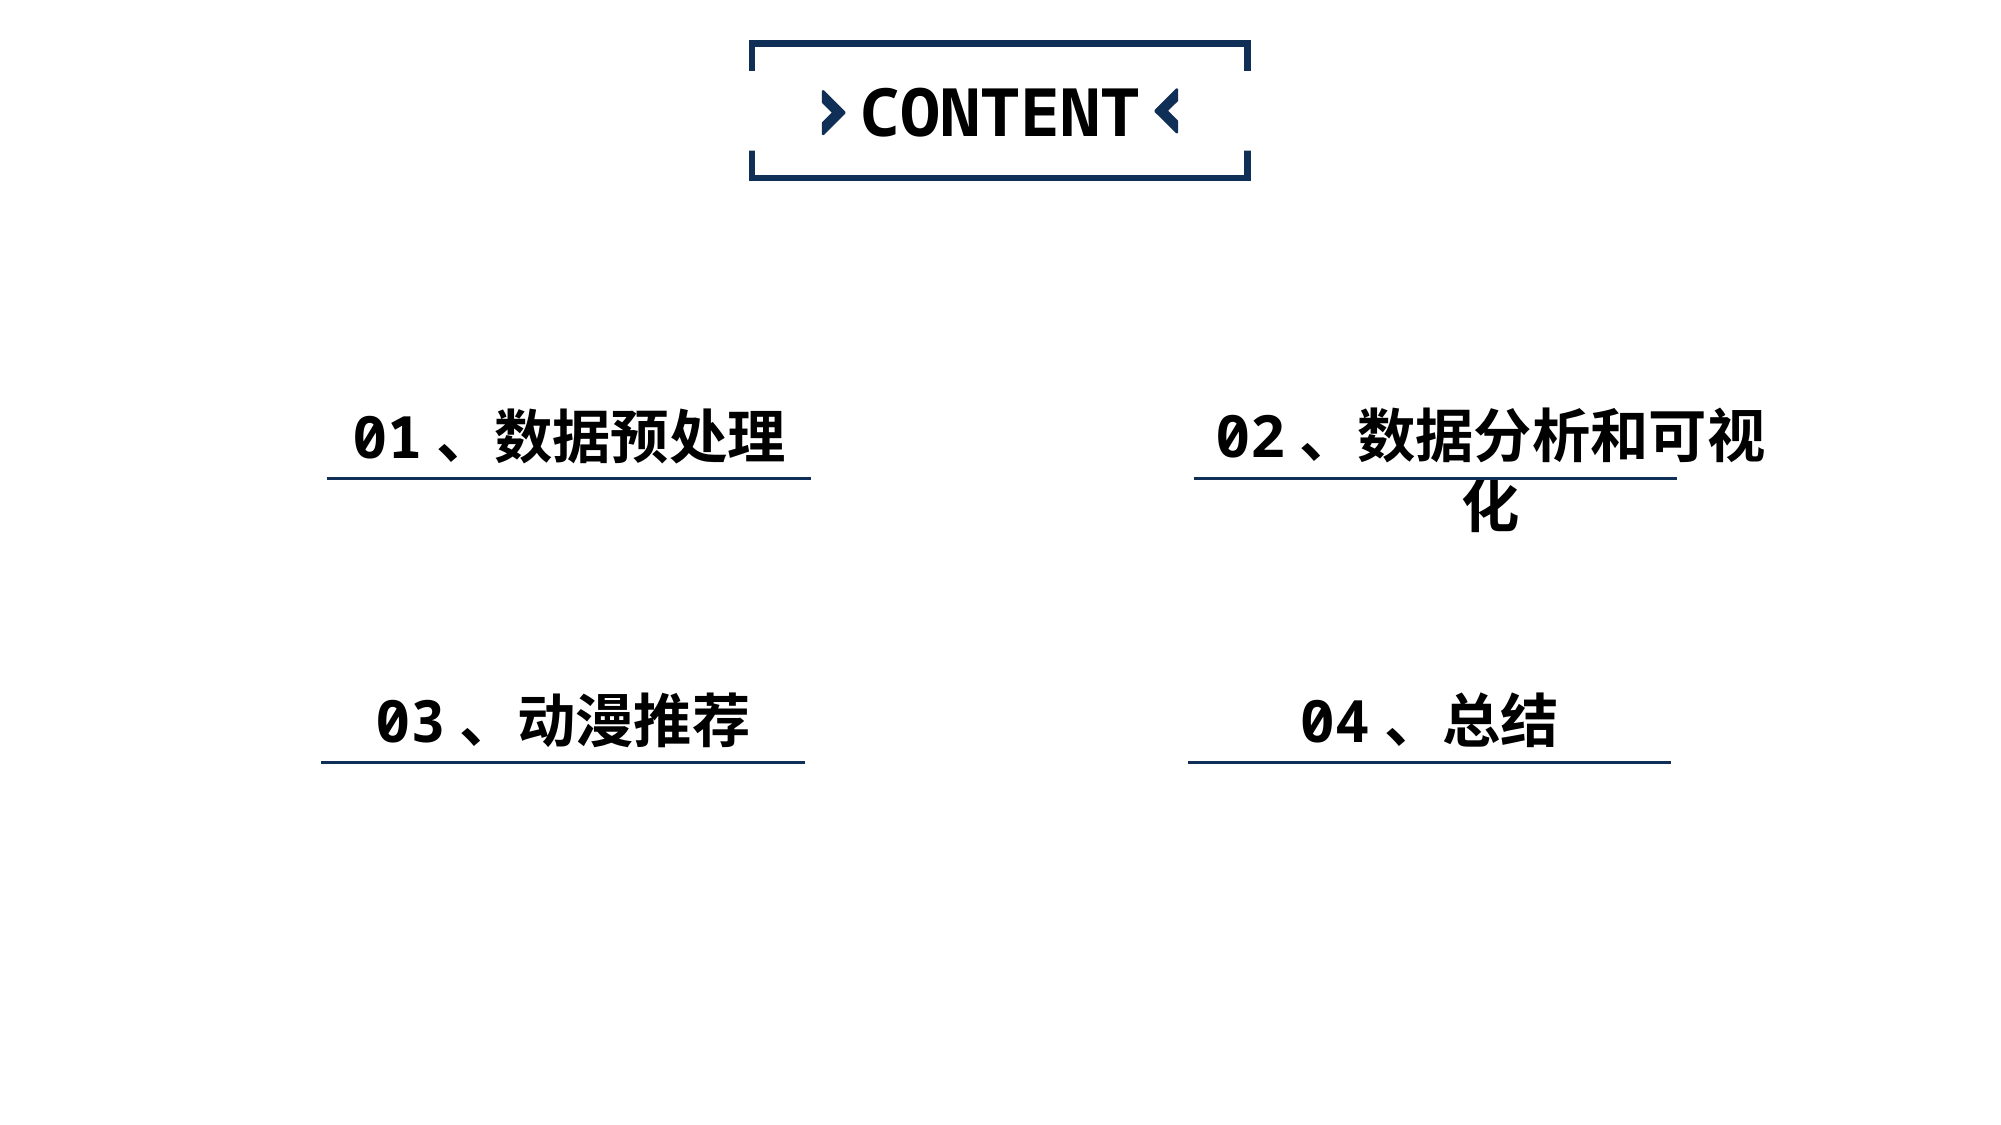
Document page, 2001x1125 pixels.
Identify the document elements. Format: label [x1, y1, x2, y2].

text_box [311, 392, 827, 479]
text_box [702, 43, 1297, 179]
text_box [1178, 392, 1803, 479]
text_box [1172, 676, 1687, 763]
text_box [305, 676, 821, 763]
